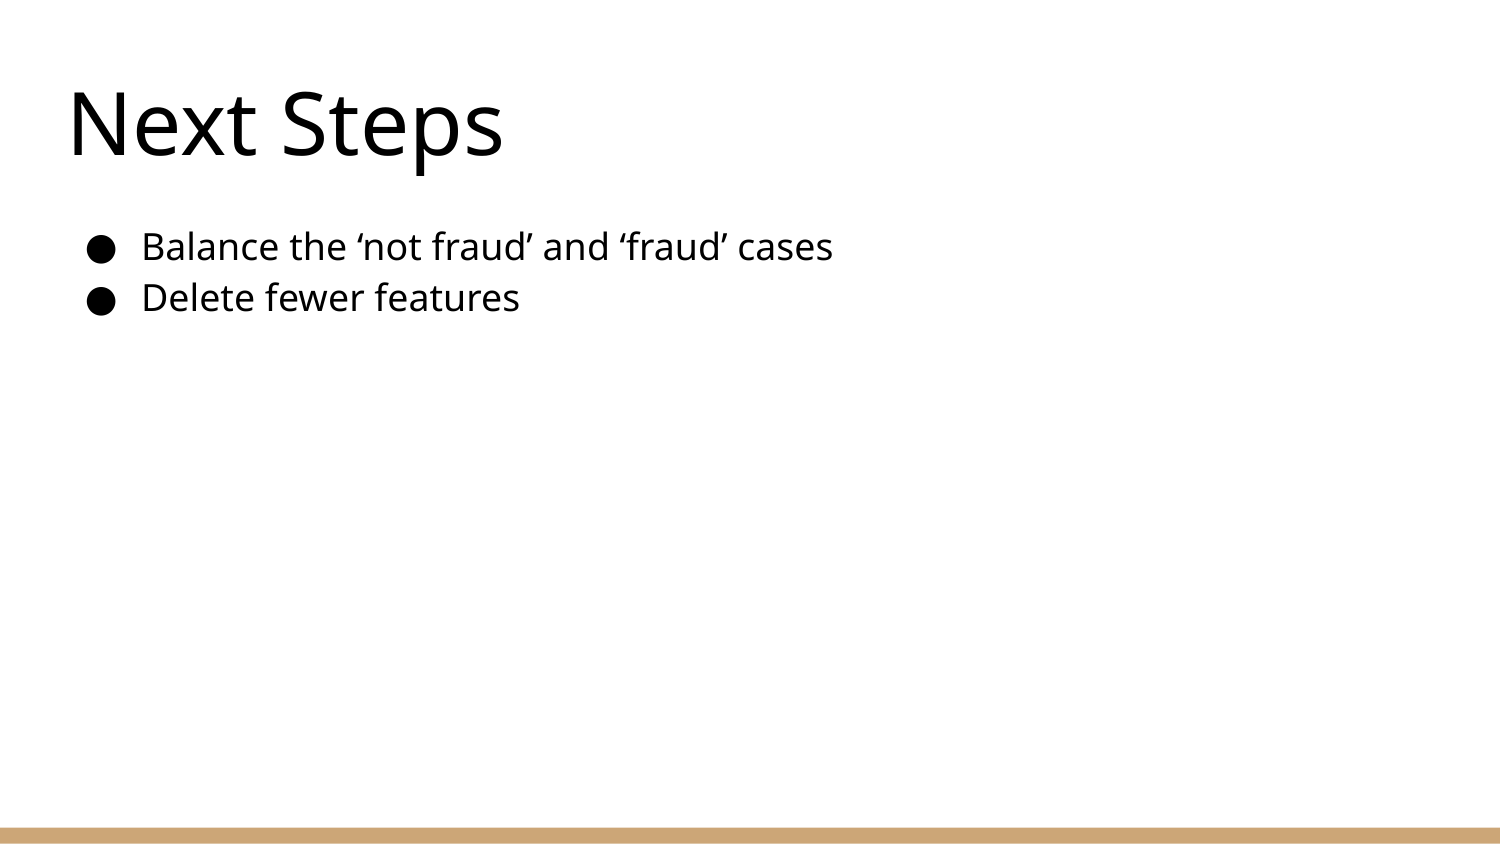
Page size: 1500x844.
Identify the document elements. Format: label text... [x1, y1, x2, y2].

title Next Steps [51, 51, 1449, 189]
list Balance the ‘not fraud’ and ‘fraud’ cases Delete fewer features [51, 200, 1449, 752]
